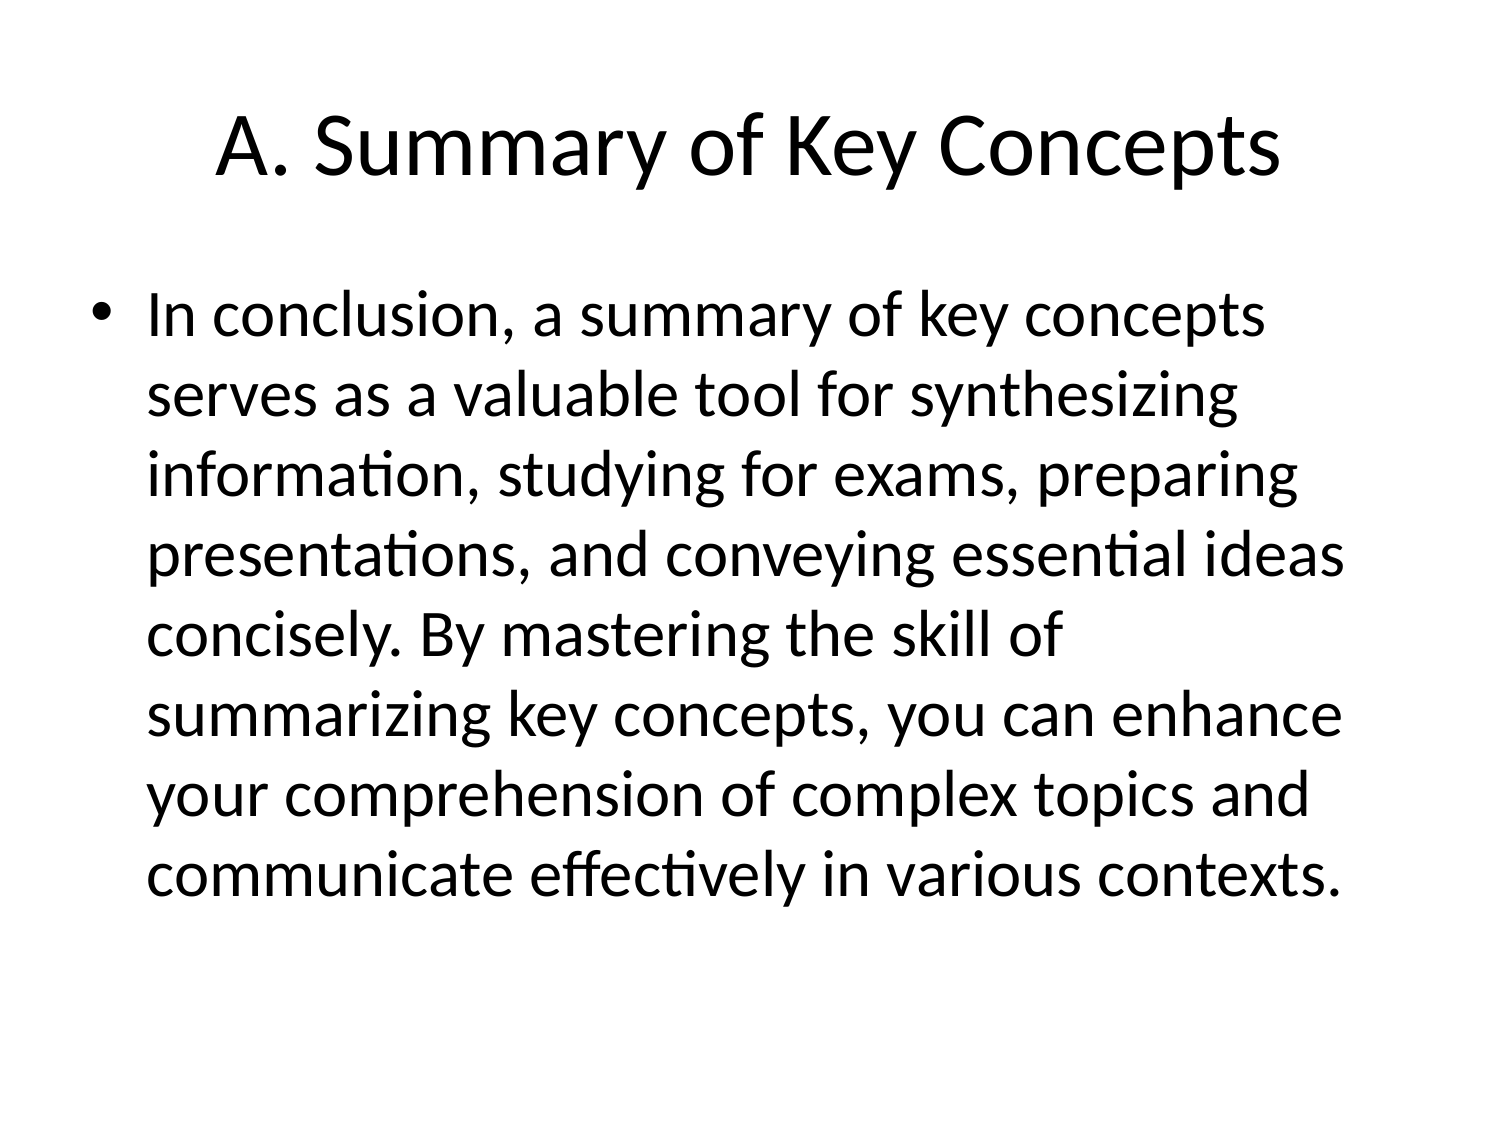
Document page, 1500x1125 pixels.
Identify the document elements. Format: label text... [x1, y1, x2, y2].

title A. Summary of Key Concepts [75, 45, 1425, 233]
list In conclusion, a summary of key concepts serves as a valuable tool for synthesizing information, studying for exams, preparing presentations, and conveying essential ideas concisely. By mastering the skill of summarizing key concepts, you can enhance your comprehension of complex topics and communicate effectively in various contexts. [75, 262, 1425, 1005]
